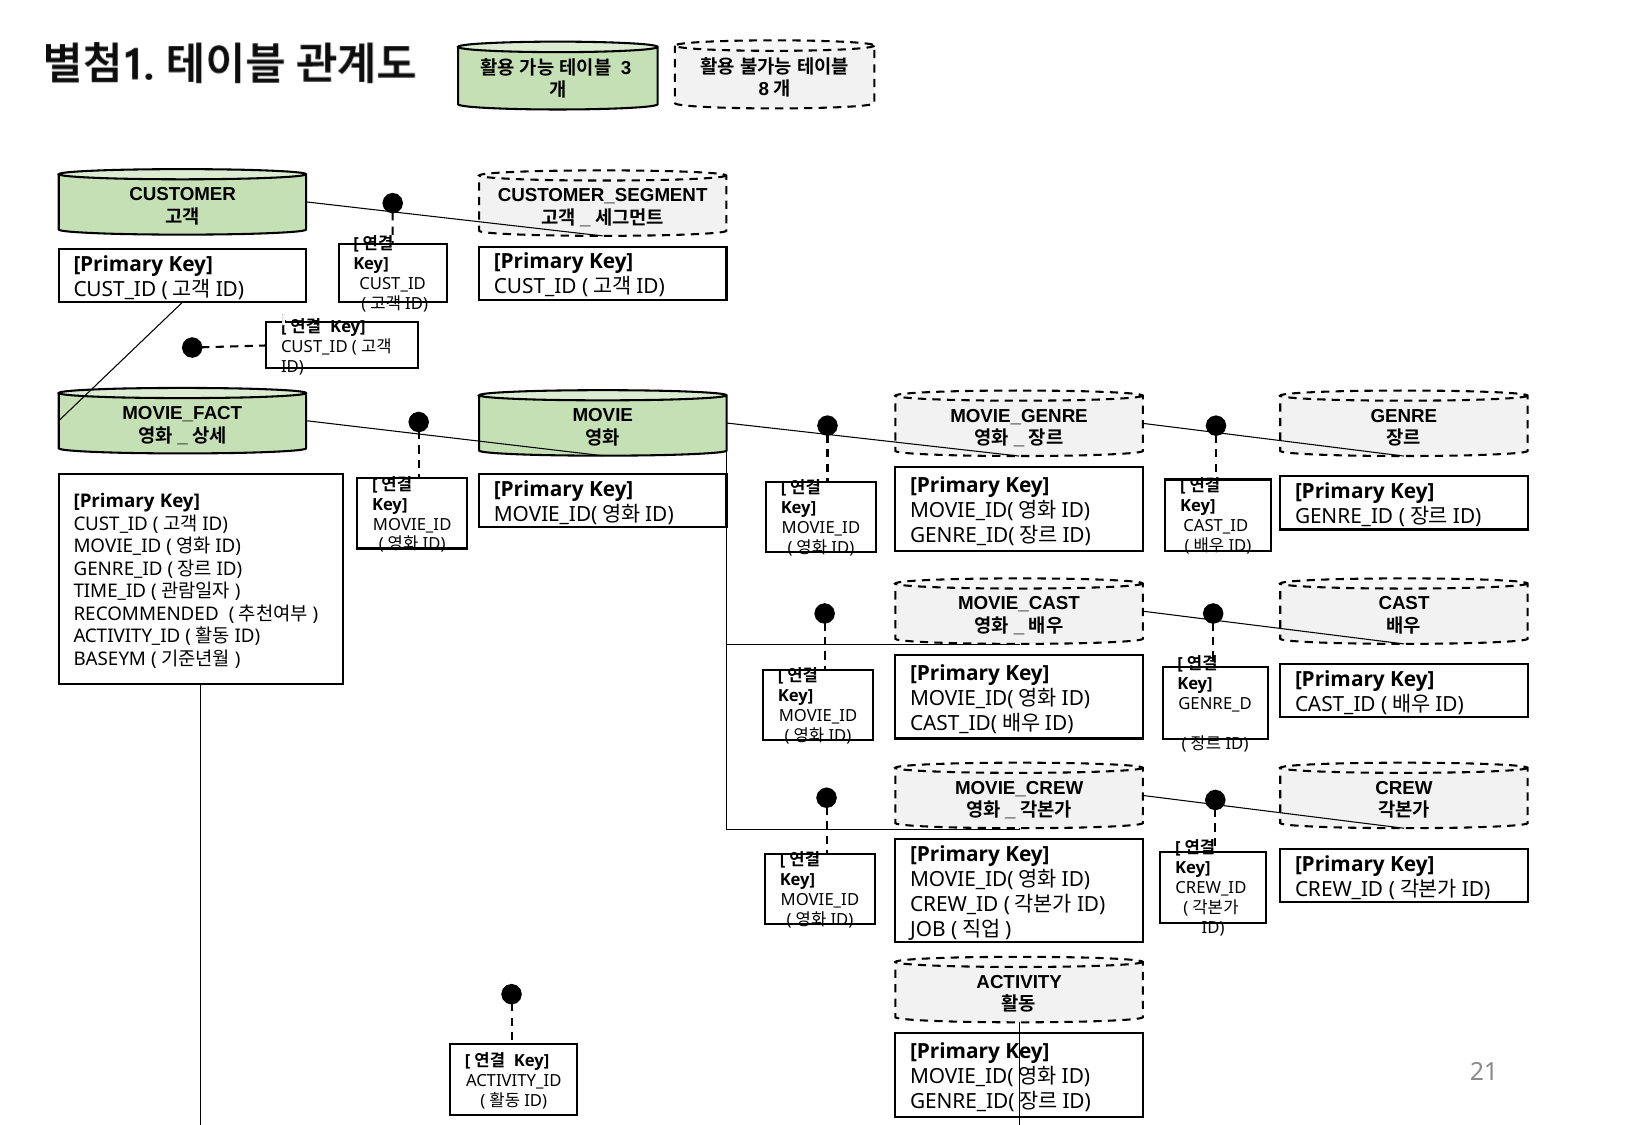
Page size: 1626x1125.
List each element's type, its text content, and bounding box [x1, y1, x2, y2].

text_box [Primary Key] GENRE_ID (장르ID) [1279, 475, 1529, 531]
text_box [연결 Key] CAST_ID (배우ID) [1164, 478, 1272, 552]
text_box [Primary Key] MOVIE_ID(영화ID) [478, 473, 726, 528]
text_box CUSTOMER 고객 [56, 168, 308, 236]
text_box MOVIE_CAST 영화_배우 [896, 580, 1144, 645]
text_box 활용 불가능 테이블 8개 [673, 87, 876, 110]
text_box CREW 각본가 [1278, 765, 1529, 830]
text_box 활용 가능 테이블 3개 [457, 87, 659, 111]
text_box [연결 Key] CUST_ID (고객ID) [338, 243, 448, 303]
text_box MOVIE_CREW 영화_각본가 [894, 765, 1144, 830]
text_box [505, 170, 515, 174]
text_box [연결 Key] CUST_ID (고객ID) [265, 321, 419, 369]
text_box [Primary Key] CUST_ID (고객ID) MOVIE_ID (영화ID) GENRE_ID (장르ID) TIME_ID (관람일자) RECOMMENDED (추천여부) ACTIVITY_ID (활동ID) BASEYM (기준년월) [58, 473, 344, 685]
slide_number 21 [1147, 1042, 1514, 1103]
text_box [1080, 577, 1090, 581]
text_box [연결 Key] MOVIE_ID (영화ID) [356, 477, 418, 550]
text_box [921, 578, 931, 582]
text_box [Primary Key] CUST_ID (고객ID) [478, 246, 728, 301]
text_box [연결 Key] CREW_ID (각본가ID) [1159, 851, 1267, 924]
picture [41, 38, 1364, 87]
text_box [Primary Key] MOVIE_ID(영화ID) GENRE_ID(장르ID) [1020, 1032, 1144, 1118]
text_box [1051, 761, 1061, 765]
text_box [연결 Key] MOVIE_ID (영화ID) [764, 853, 876, 925]
text_box MOVIE_FACT 영화_상세 [56, 386, 308, 455]
text_box [Primary Key] CREW_ID (각본가ID) [1279, 848, 1529, 903]
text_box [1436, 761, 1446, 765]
text_box [Primary Key] CAST_ID (배우ID) [1279, 663, 1529, 718]
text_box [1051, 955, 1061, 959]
text_box GENRE 장르 [1278, 393, 1529, 458]
text_box CUSTOMER_SEGMENT 고객_세그먼트 [477, 172, 728, 237]
text_box CAST 배우 [1278, 580, 1529, 645]
text_box [Primary Key] MOVIE_ID(영화ID) GENRE_ID(장르ID) [894, 1032, 1019, 1118]
text_box [Primary Key] MOVIE_ID(영화ID) GENRE_ID(장르ID) [896, 466, 1144, 552]
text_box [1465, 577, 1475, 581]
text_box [306, 420, 480, 424]
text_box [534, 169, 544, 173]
text_box [Primary Key] MOVIE_ID(영화ID) CAST_ID(배우ID) [896, 654, 1144, 740]
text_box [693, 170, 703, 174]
text_box [연결 Key] GENRE_D (장르ID) [1162, 666, 1269, 740]
text_box [Primary Key] CUST_ID (고객ID) [58, 248, 307, 303]
text_box MOVIE_GENRE 영화_장르 [893, 393, 1144, 458]
text_box MOVIE 영화 [477, 389, 728, 457]
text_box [395, 489, 702, 1125]
text_box [연결 Key] MOVIE_ID (영화ID) [419, 477, 468, 489]
text_box ACTIVITY 활동 [893, 959, 1144, 1024]
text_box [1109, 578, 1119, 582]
text_box [Primary Key] MOVIE_ID(영화ID) CREW_ID (각본가ID) JOB (직업) [894, 838, 1144, 943]
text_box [726, 422, 896, 796]
